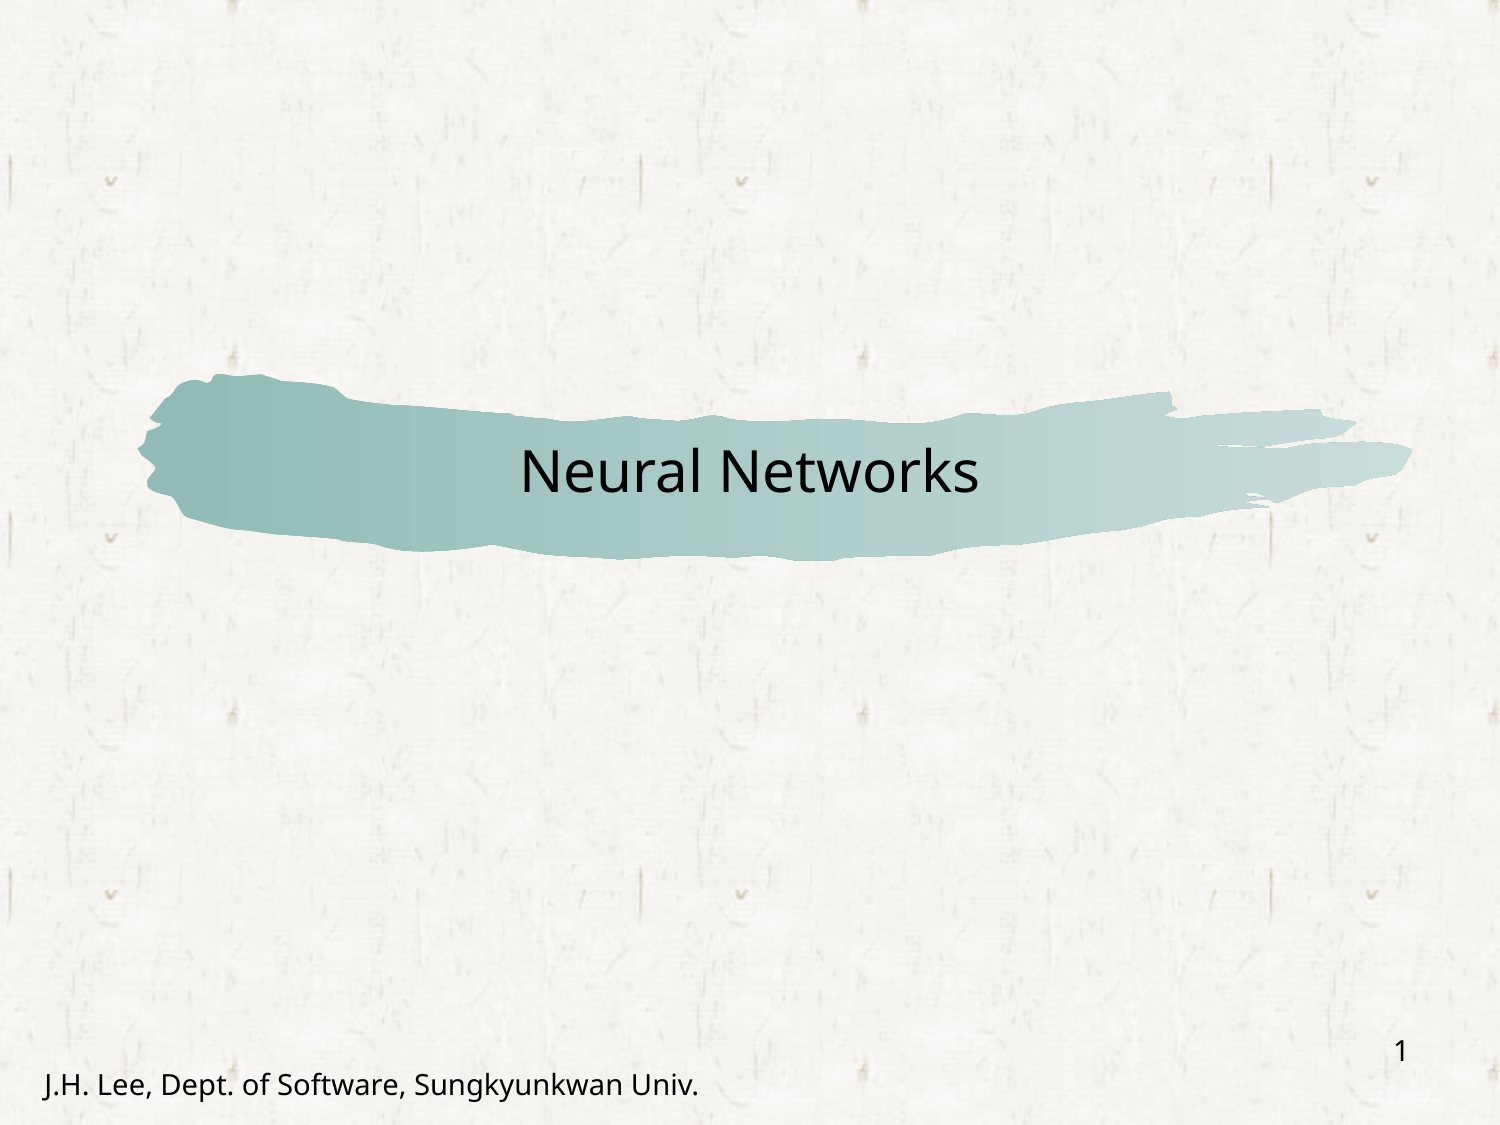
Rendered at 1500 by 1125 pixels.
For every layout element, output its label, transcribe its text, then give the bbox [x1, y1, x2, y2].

picture [0, 0, 1500, 1125]
title Neural Networks [112, 375, 1388, 563]
slide_number 1 [1074, 1024, 1426, 1103]
footer J.H. Lee, Dept. of Software, Sungkyunkwan Univ. [29, 1058, 988, 1103]
